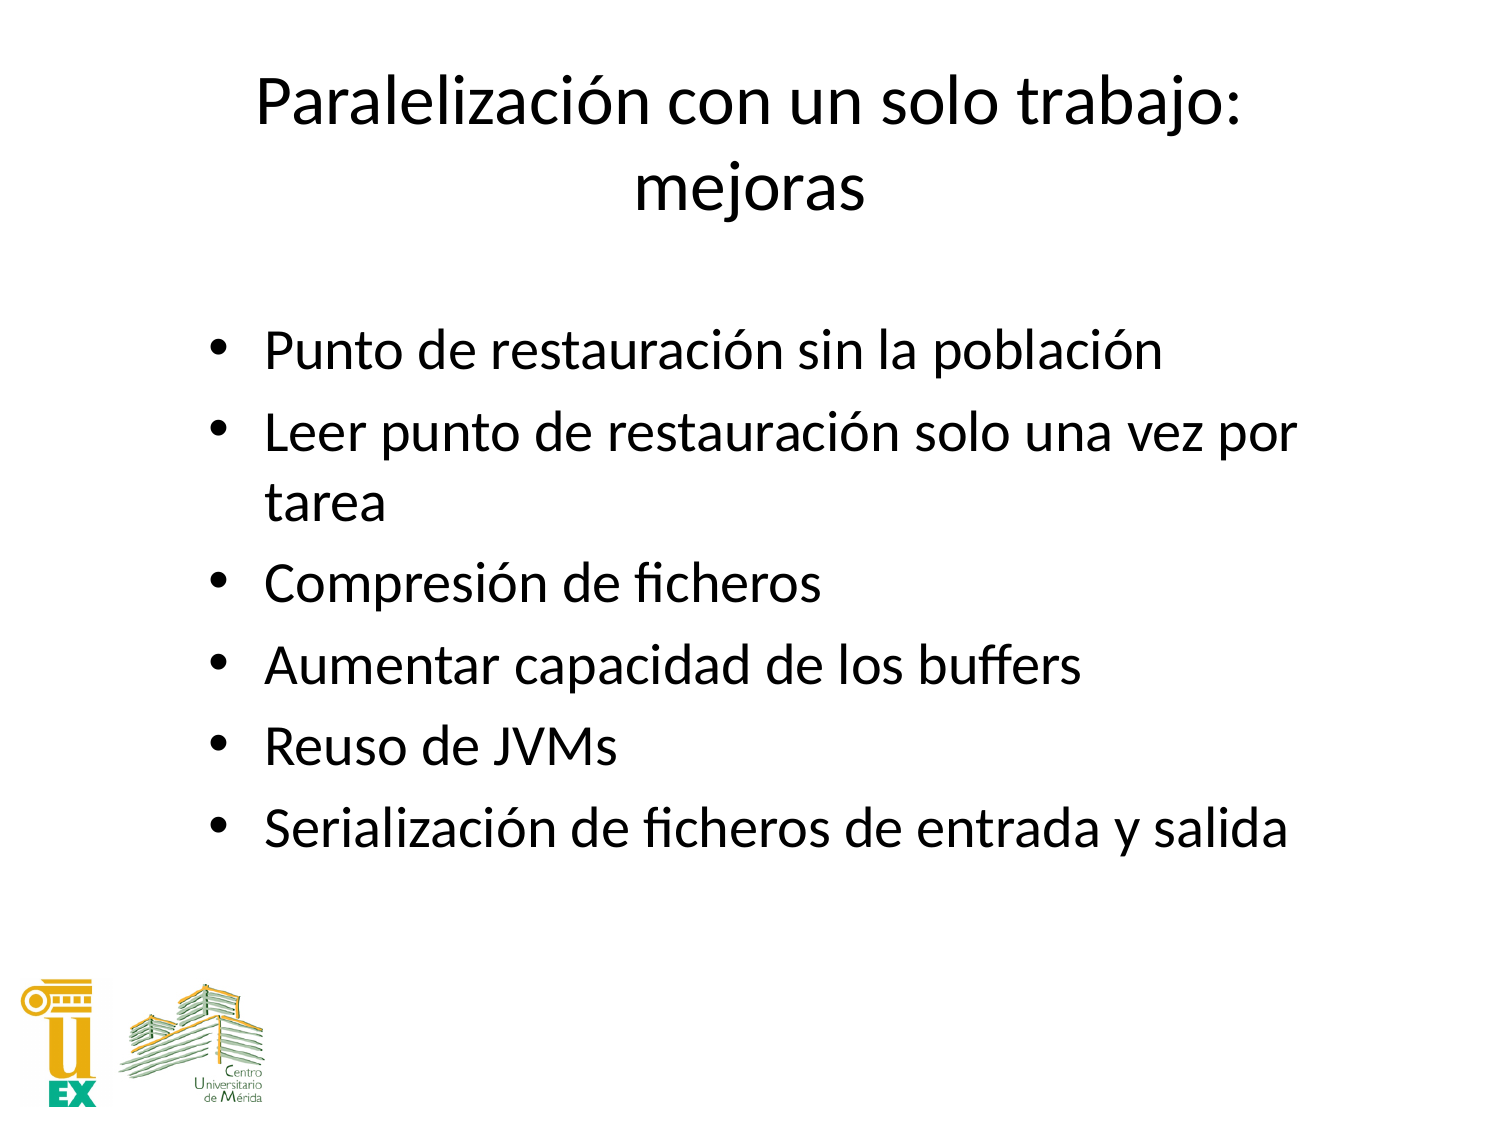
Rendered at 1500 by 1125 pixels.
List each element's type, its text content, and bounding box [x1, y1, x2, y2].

picture [114, 978, 268, 1107]
title Paralelización con un solo trabajo: mejoras [75, 45, 1425, 233]
list Punto de restauración sin la población Leer punto de restauración solo una vez por tarea Compresión de ficheros Aumentar capacidad de los buffers Reuso de JVMs Serialización de ficheros de entrada y salida [193, 303, 1425, 979]
picture [20, 978, 113, 1107]
